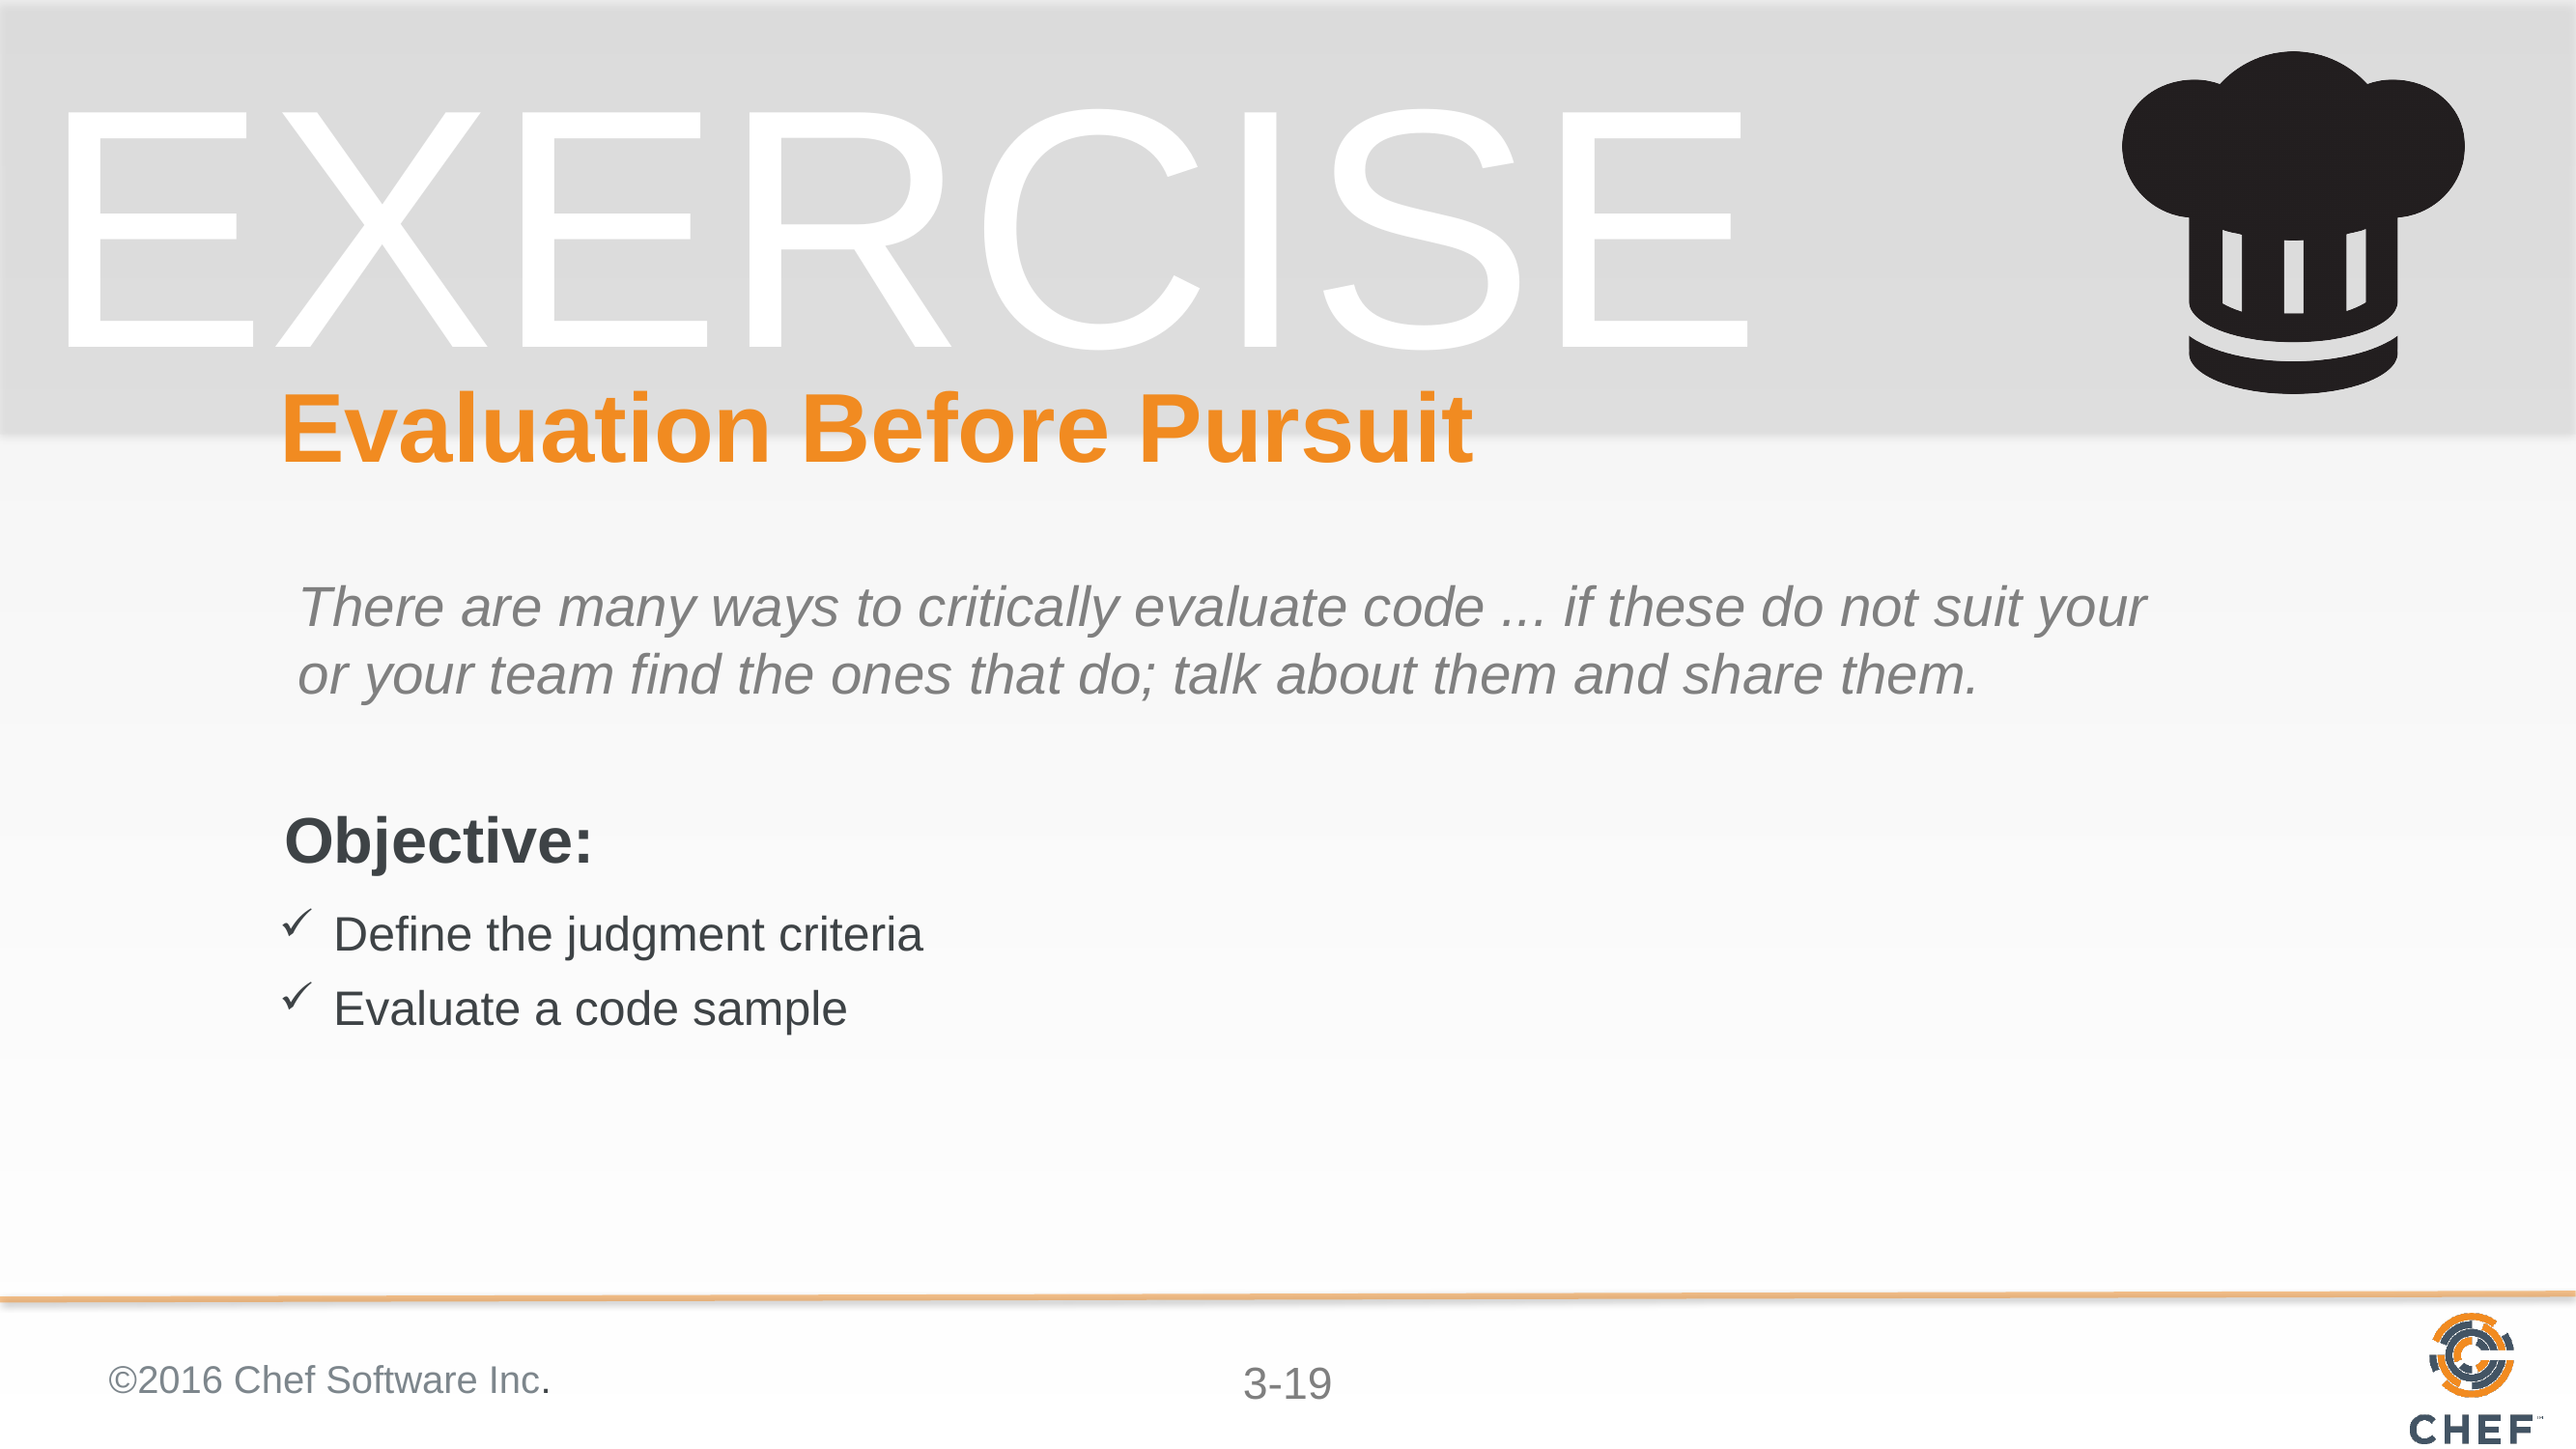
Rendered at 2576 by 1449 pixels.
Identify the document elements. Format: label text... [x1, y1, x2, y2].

picture [2122, 51, 2465, 399]
title Evaluation Before Pursuit [265, 363, 2217, 498]
picture [2399, 1297, 2551, 1449]
list There are many ways to critically evaluate code ... if these do not suit your or your team find the ones that do; talk about them and share them. [265, 516, 2217, 759]
list Define the judgment criteria Evaluate a code sample [265, 895, 2217, 1284]
